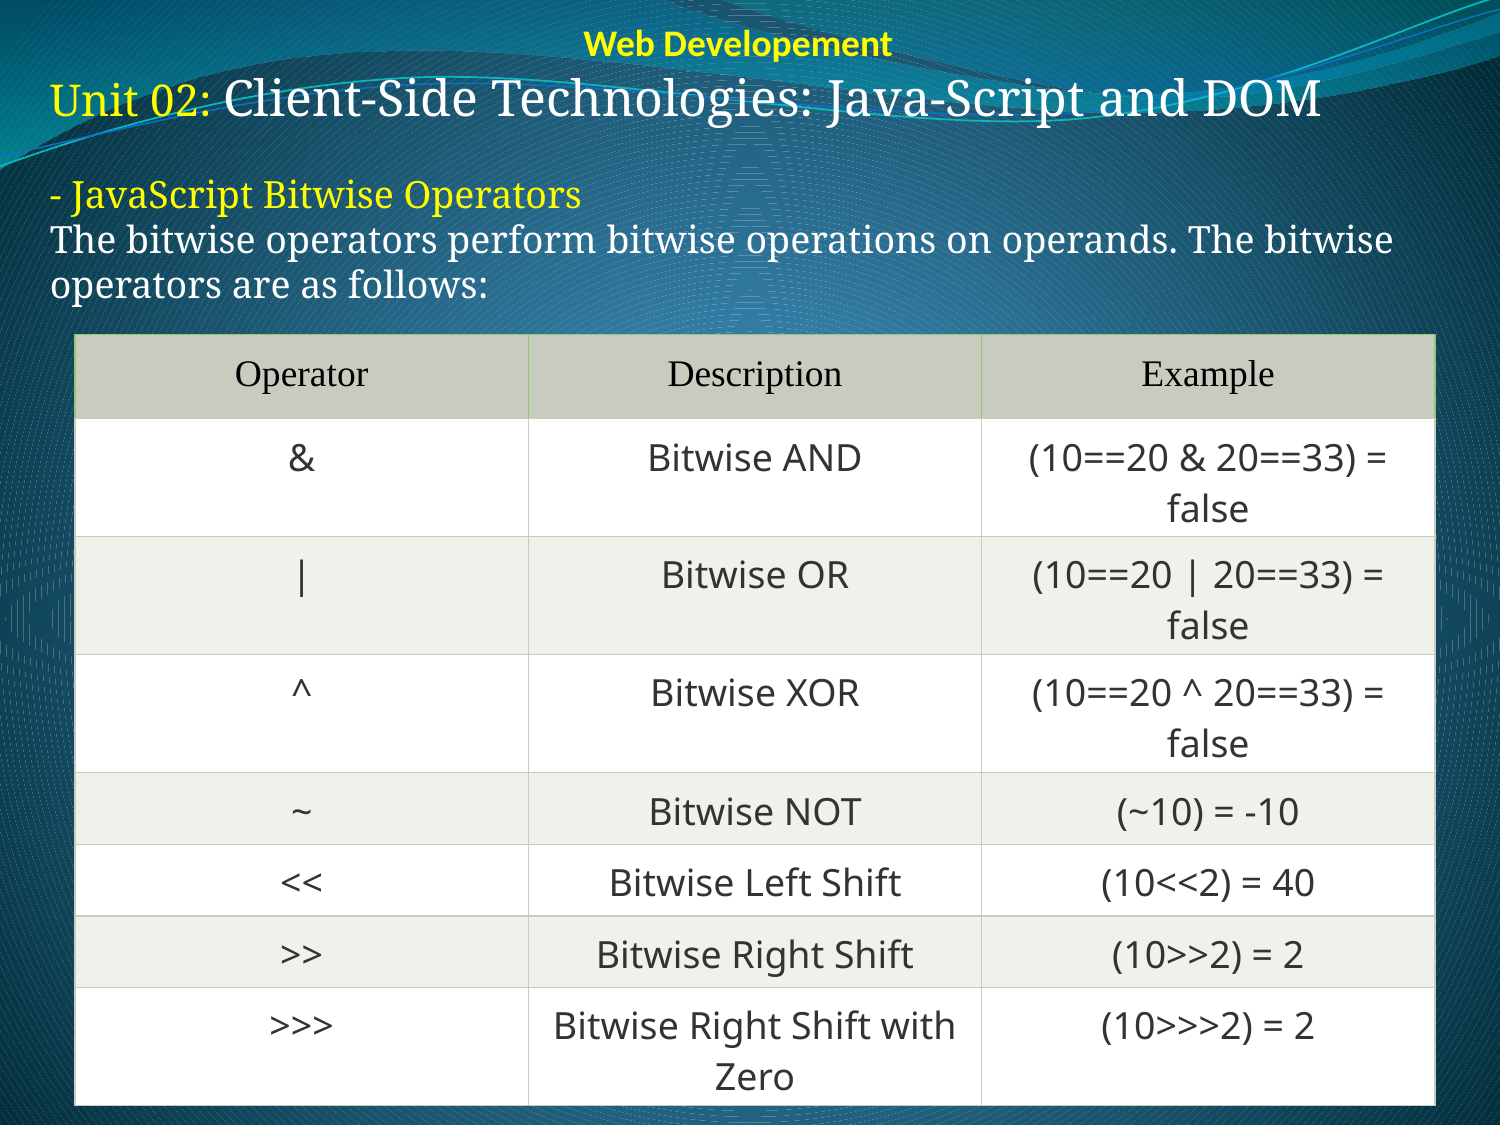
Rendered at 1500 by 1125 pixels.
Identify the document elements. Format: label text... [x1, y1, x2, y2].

table_cell (10==20 ^ 20==33) = false [982, 655, 1434, 772]
table_cell (10==20 | 20==33) = false [982, 537, 1434, 654]
table_cell >> [76, 917, 528, 987]
text_box Web Developement [269, 11, 1207, 58]
table_cell Bitwise OR [529, 537, 981, 654]
table_cell (10>>>2) = 2 [982, 988, 1434, 1105]
table_cell Bitwise XOR [529, 655, 981, 772]
table_cell Bitwise AND [529, 419, 981, 536]
table_cell Bitwise Right Shift [529, 917, 981, 987]
table_cell Bitwise NOT [529, 773, 981, 844]
table_cell ~ [76, 773, 528, 844]
table_cell | [76, 537, 528, 654]
table_header Operator [76, 335, 528, 418]
text_box Unit 02: Client-Side Technologies: Java-Script and DOM - JavaScript Bitwise Operators The bitwise operators perform bitwise operations on operands. The bitwise operators are as follows: [35, 58, 1418, 501]
table_cell (10==20 & 20==33) = false [982, 419, 1434, 536]
table_cell << [76, 845, 528, 915]
table_header Example [982, 335, 1434, 418]
table_cell ^ [76, 655, 528, 772]
table_cell & [76, 419, 528, 536]
table_cell (10<<2) = 40 [982, 845, 1434, 915]
table_cell Bitwise Right Shift with Zero [529, 988, 981, 1105]
table_header Description [529, 335, 981, 418]
table_cell (~10) = -10 [982, 773, 1434, 844]
table_cell (10>>2) = 2 [982, 917, 1434, 987]
table_cell >>> [76, 988, 528, 1105]
table_cell Bitwise Left Shift [529, 845, 981, 915]
